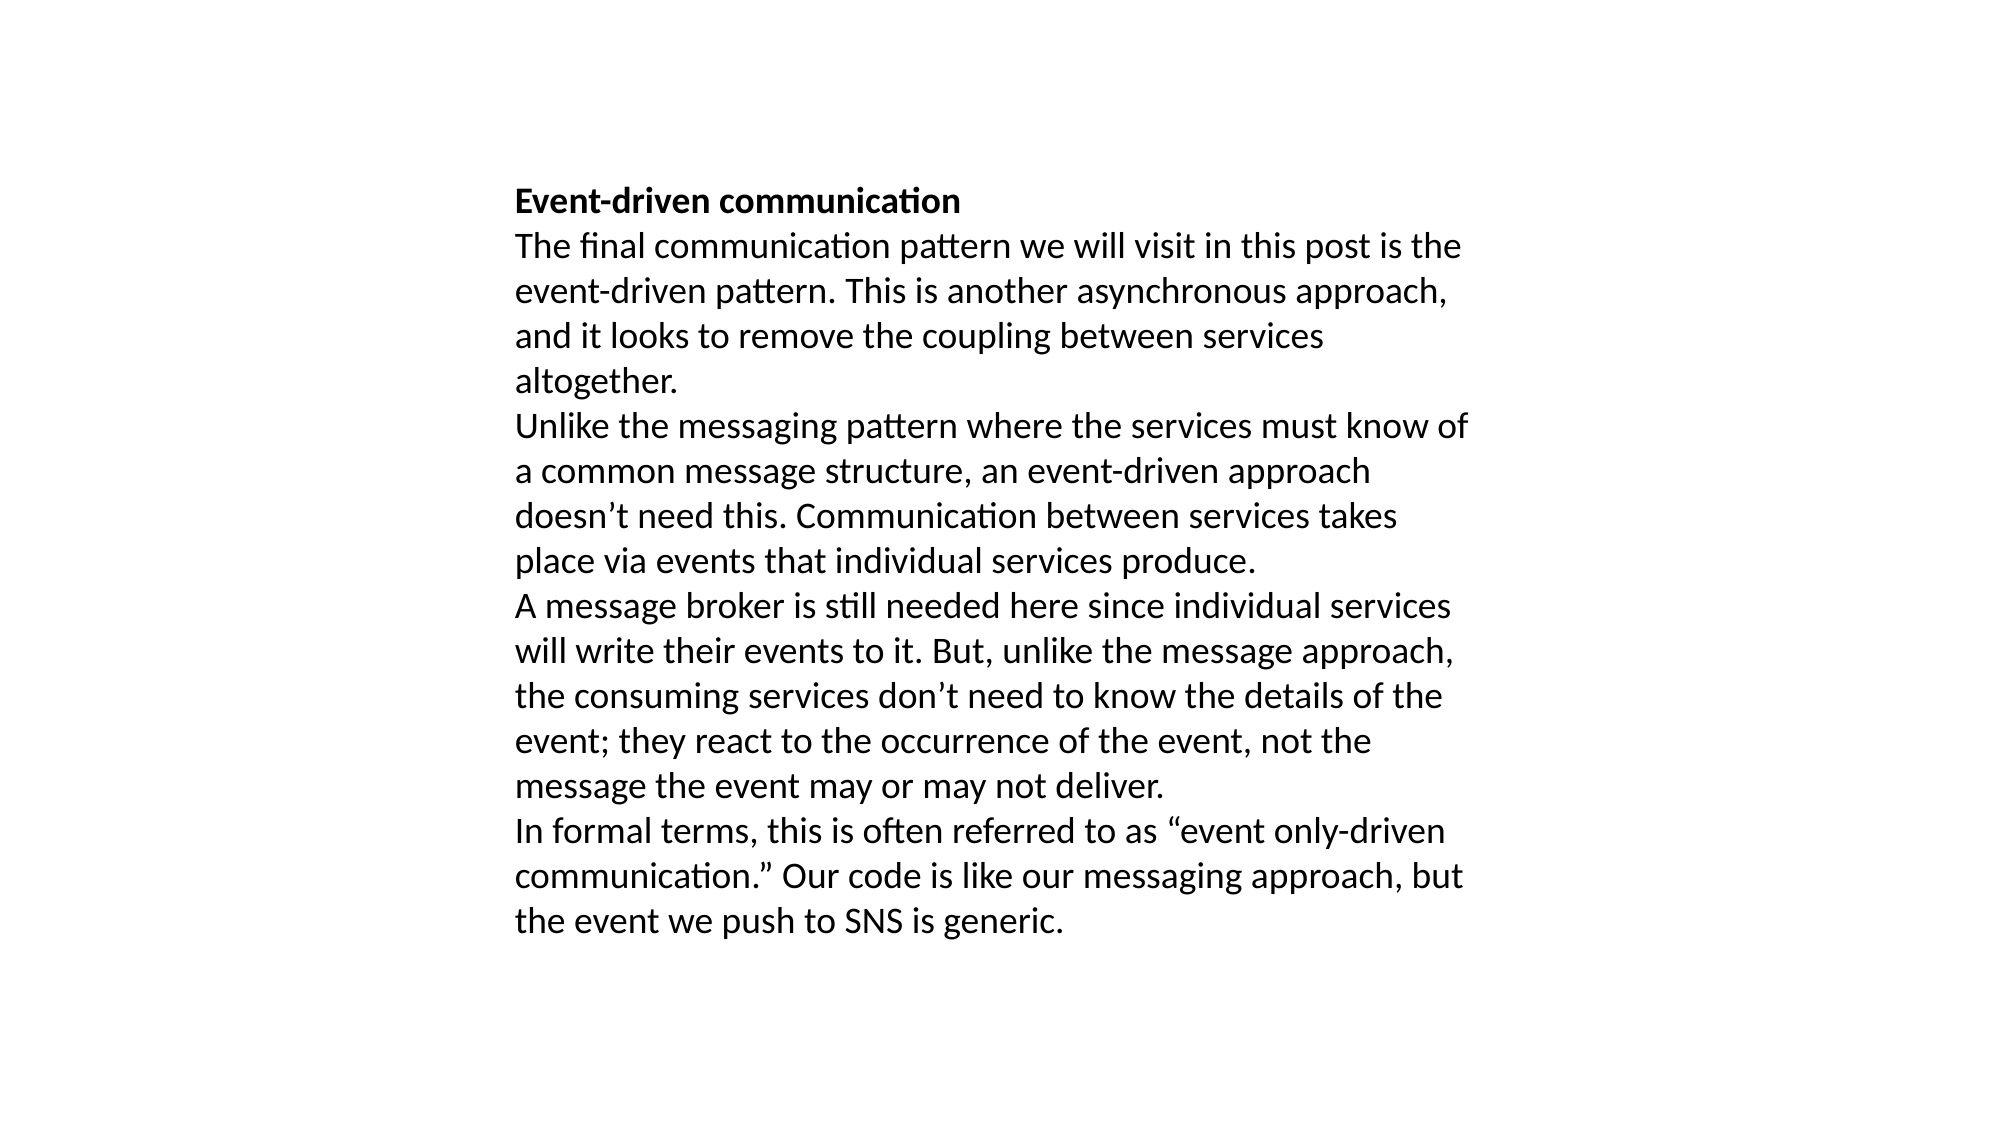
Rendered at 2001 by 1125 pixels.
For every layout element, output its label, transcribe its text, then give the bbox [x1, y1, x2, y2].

text_box Event-driven communication The final communication pattern we will visit in this post is the event-driven pattern. This is another asynchronous approach, and it looks to remove the coupling between services altogether. Unlike the messaging pattern where the services must know of a common message structure, an event-driven approach doesn’t need this. Communication between services takes place via events that individual services produce. A message broker is still needed here since individual services will write their events to it. But, unlike the message approach, the consuming services don’t need to know the details of the event; they react to the occurrence of the event, not the message the event may or may not deliver. In formal terms, this is often referred to as “event only-driven communication.” Our code is like our messaging approach, but the event we push to SNS is generic. [500, 168, 1500, 949]
